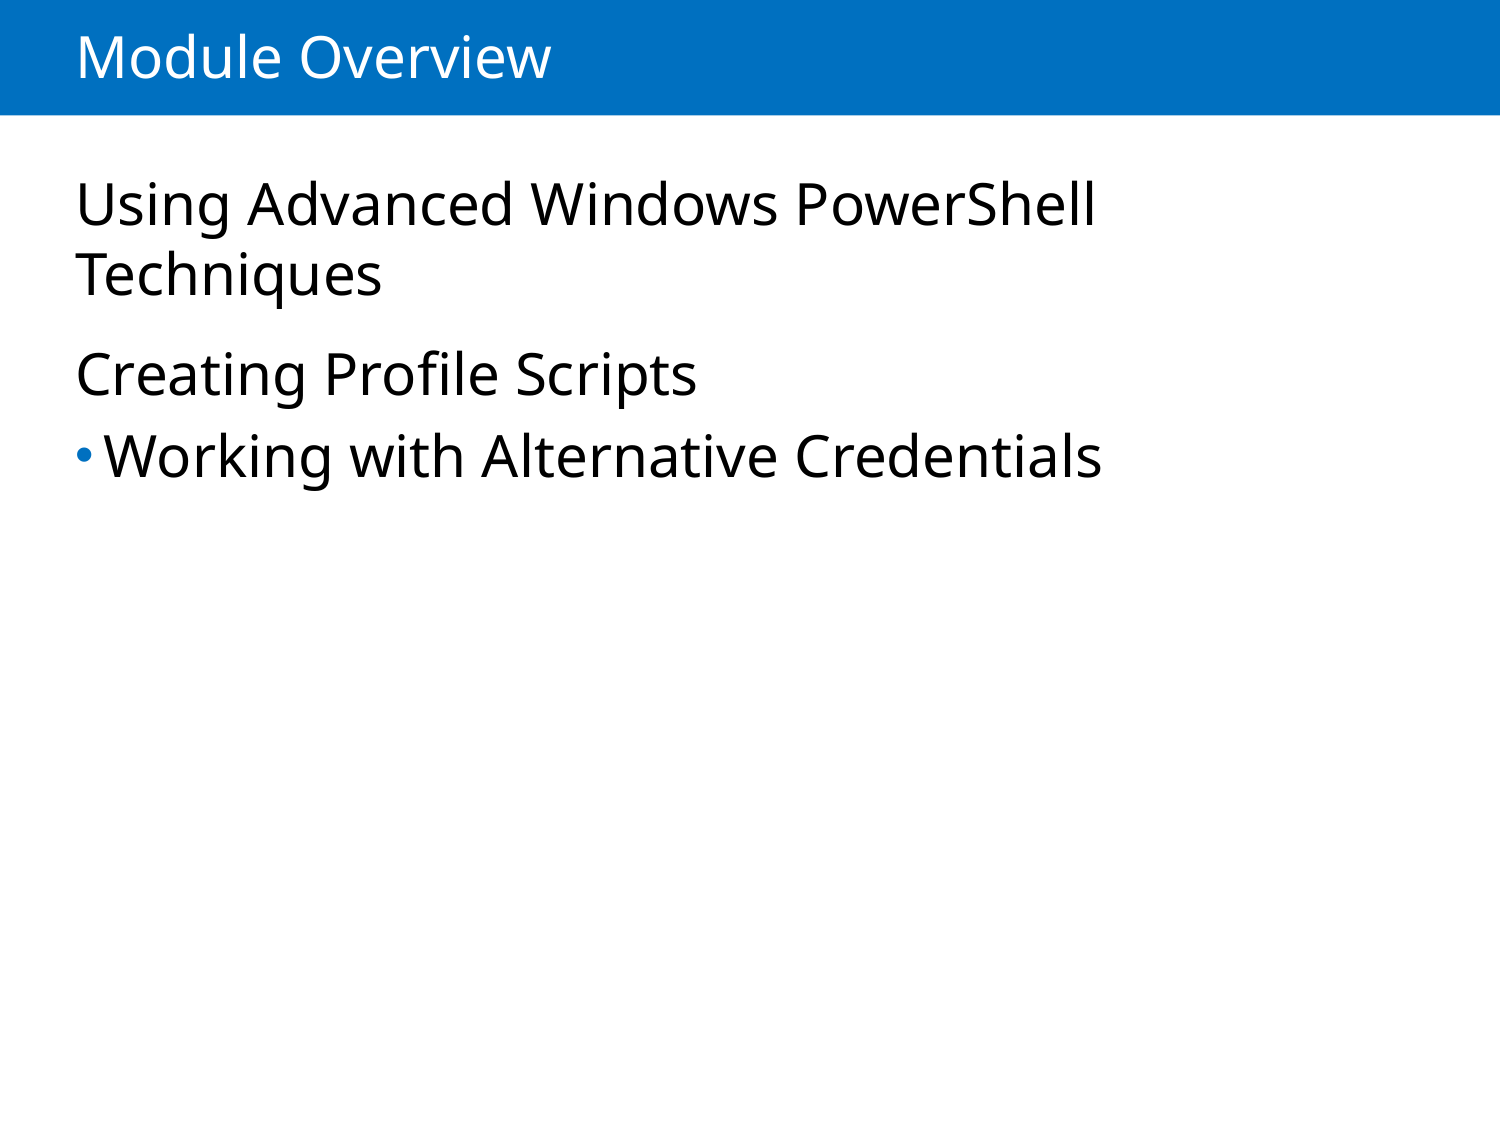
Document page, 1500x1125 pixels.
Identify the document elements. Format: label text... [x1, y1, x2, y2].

list Using Advanced Windows PowerShell Techniques Creating Profile Scripts Working with Alternative Credentials [74, 167, 1408, 1013]
title Module Overview [75, 0, 1351, 122]
